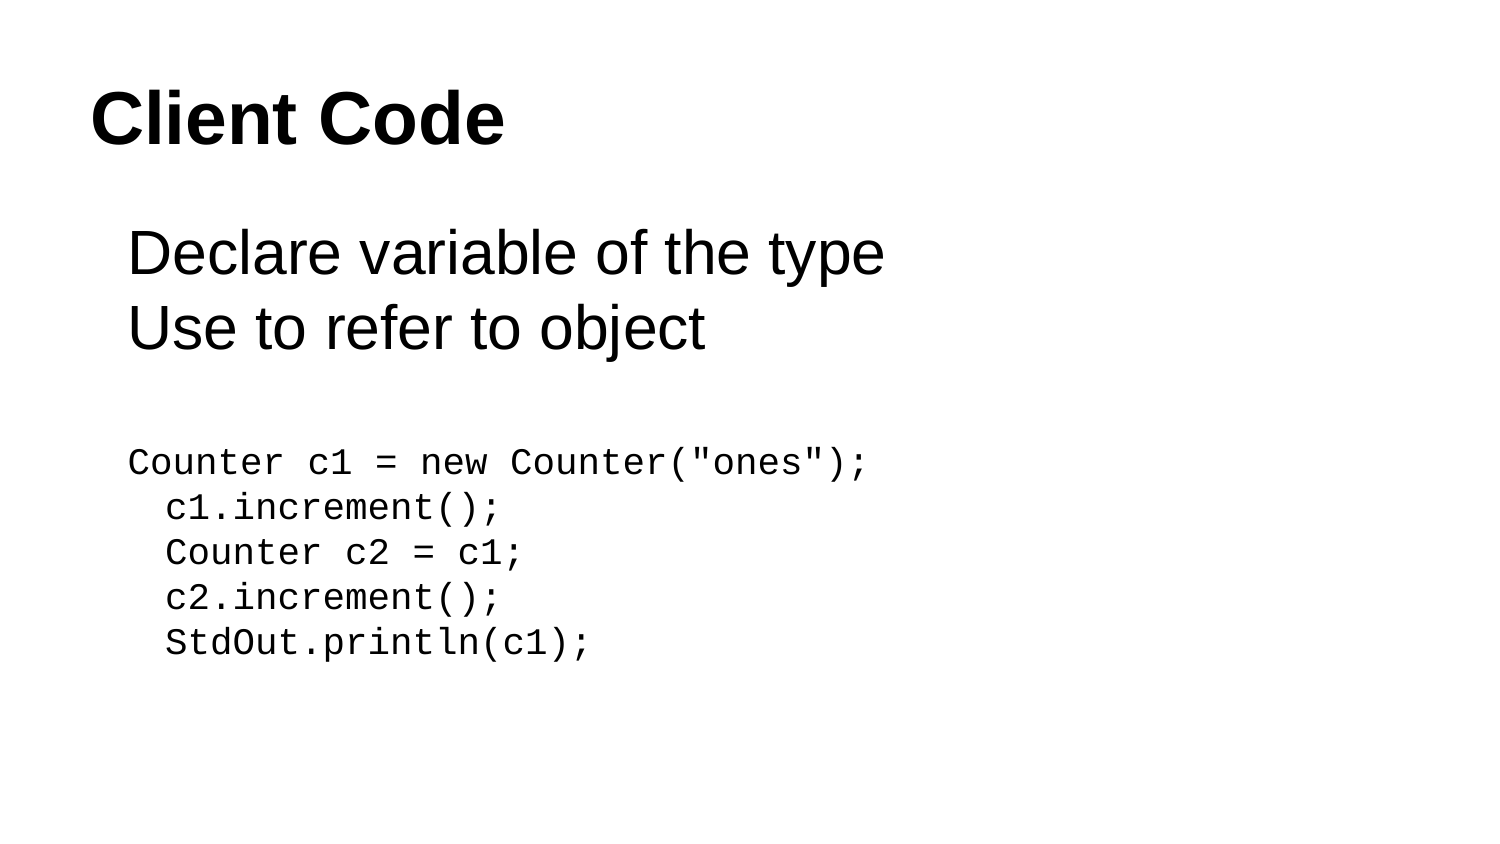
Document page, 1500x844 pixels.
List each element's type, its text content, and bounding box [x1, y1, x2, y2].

list Declare variable of the type Use to refer to object Counter c1 = new Counter("ones"); c1.increment(); Counter c2 = c1; c2.increment(); StdOut.println(c1); [75, 196, 1425, 808]
title Client Code [75, 33, 1425, 175]
